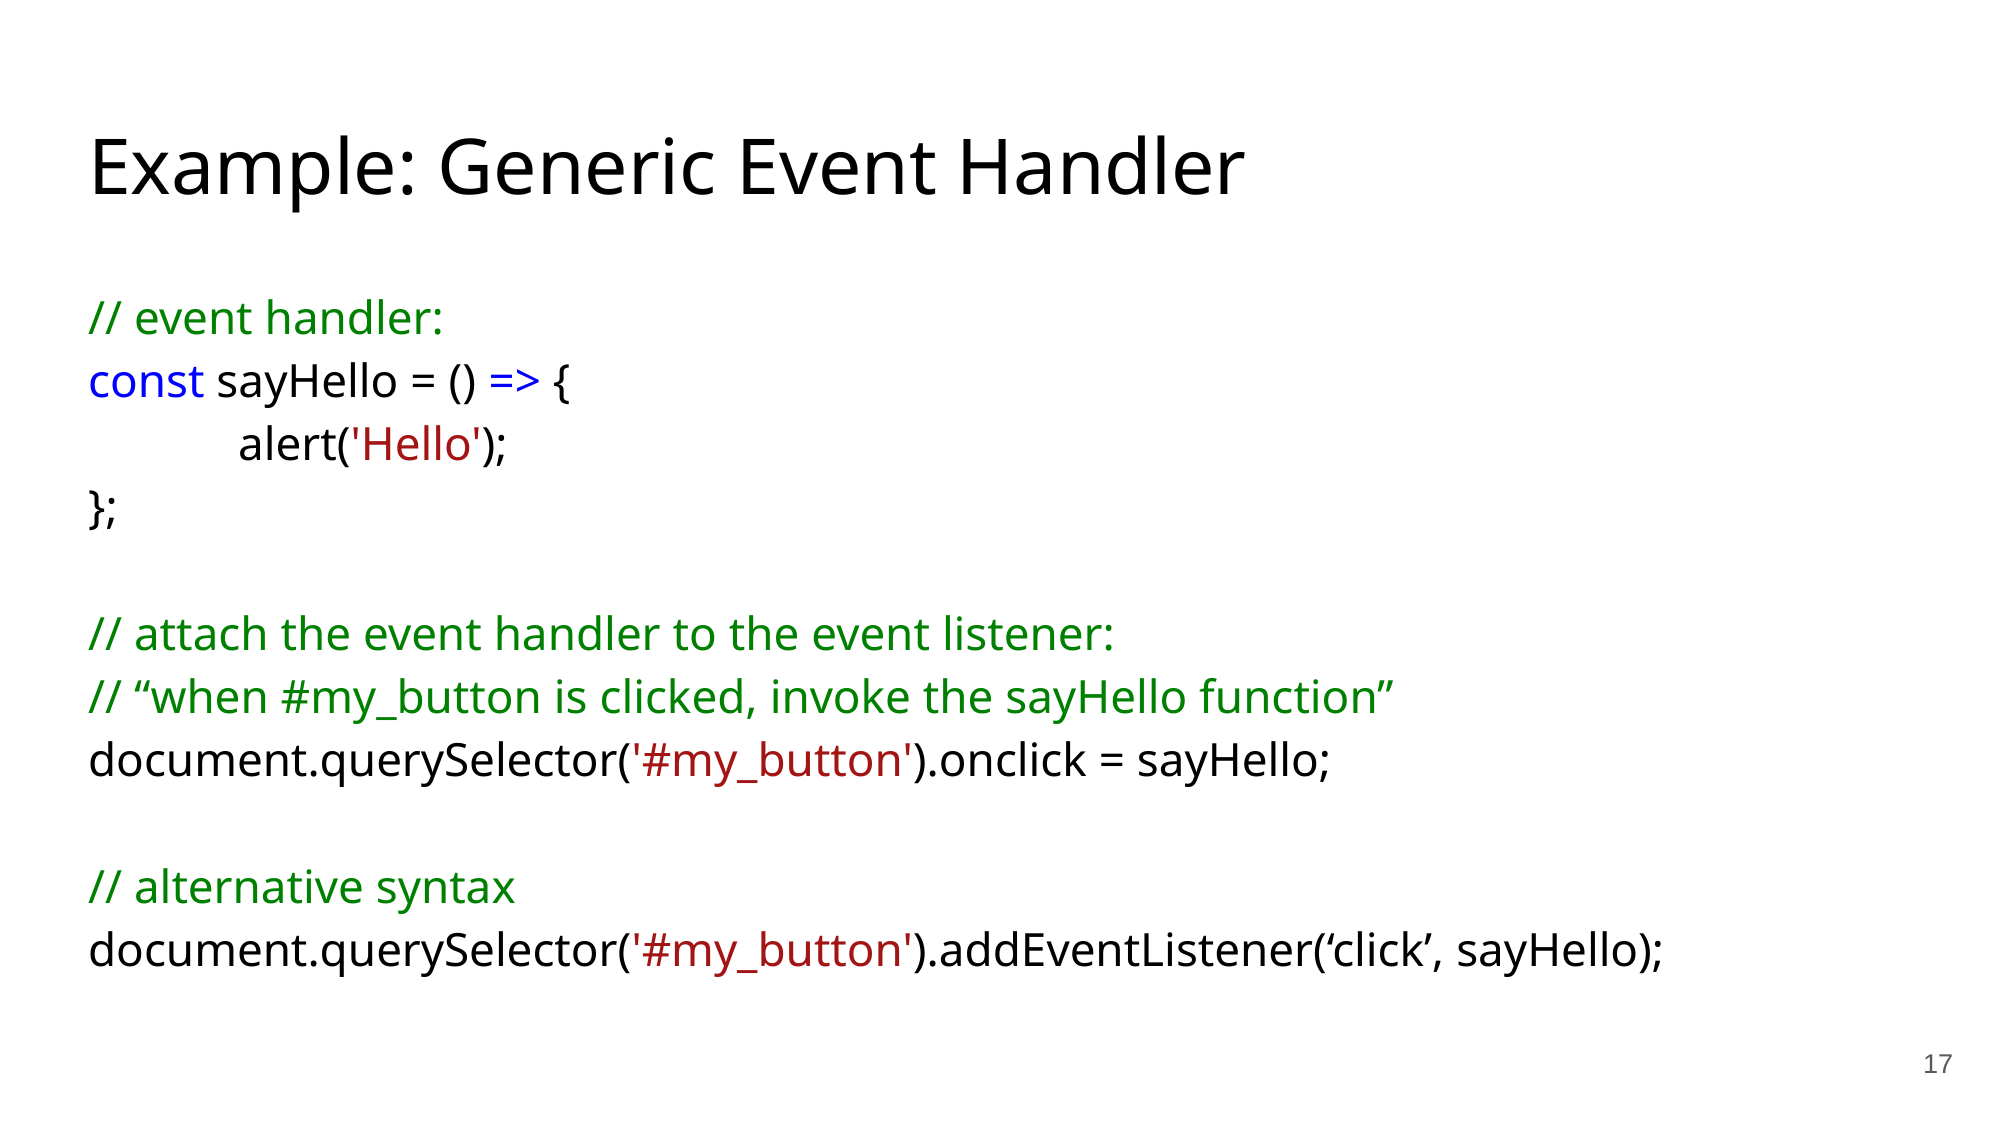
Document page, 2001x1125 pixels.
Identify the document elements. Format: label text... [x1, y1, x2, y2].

slide_number ‹#› [1853, 1019, 1974, 1106]
list // event handler: const sayHello = () => { alert('Hello'); }; // attach the event handler to the event listener: // “when #my_button is clicked, invoke the sayHello function” document.querySelector('#my_button').onclick = sayHello; // alternative syntax document.querySelector('#my_button').addEventListener(‘click’, sayHello); https://codepen.io/vanwars/pen/NmZRxe [68, 260, 1932, 1008]
title Example: Generic Event Handler [68, 97, 1932, 223]
